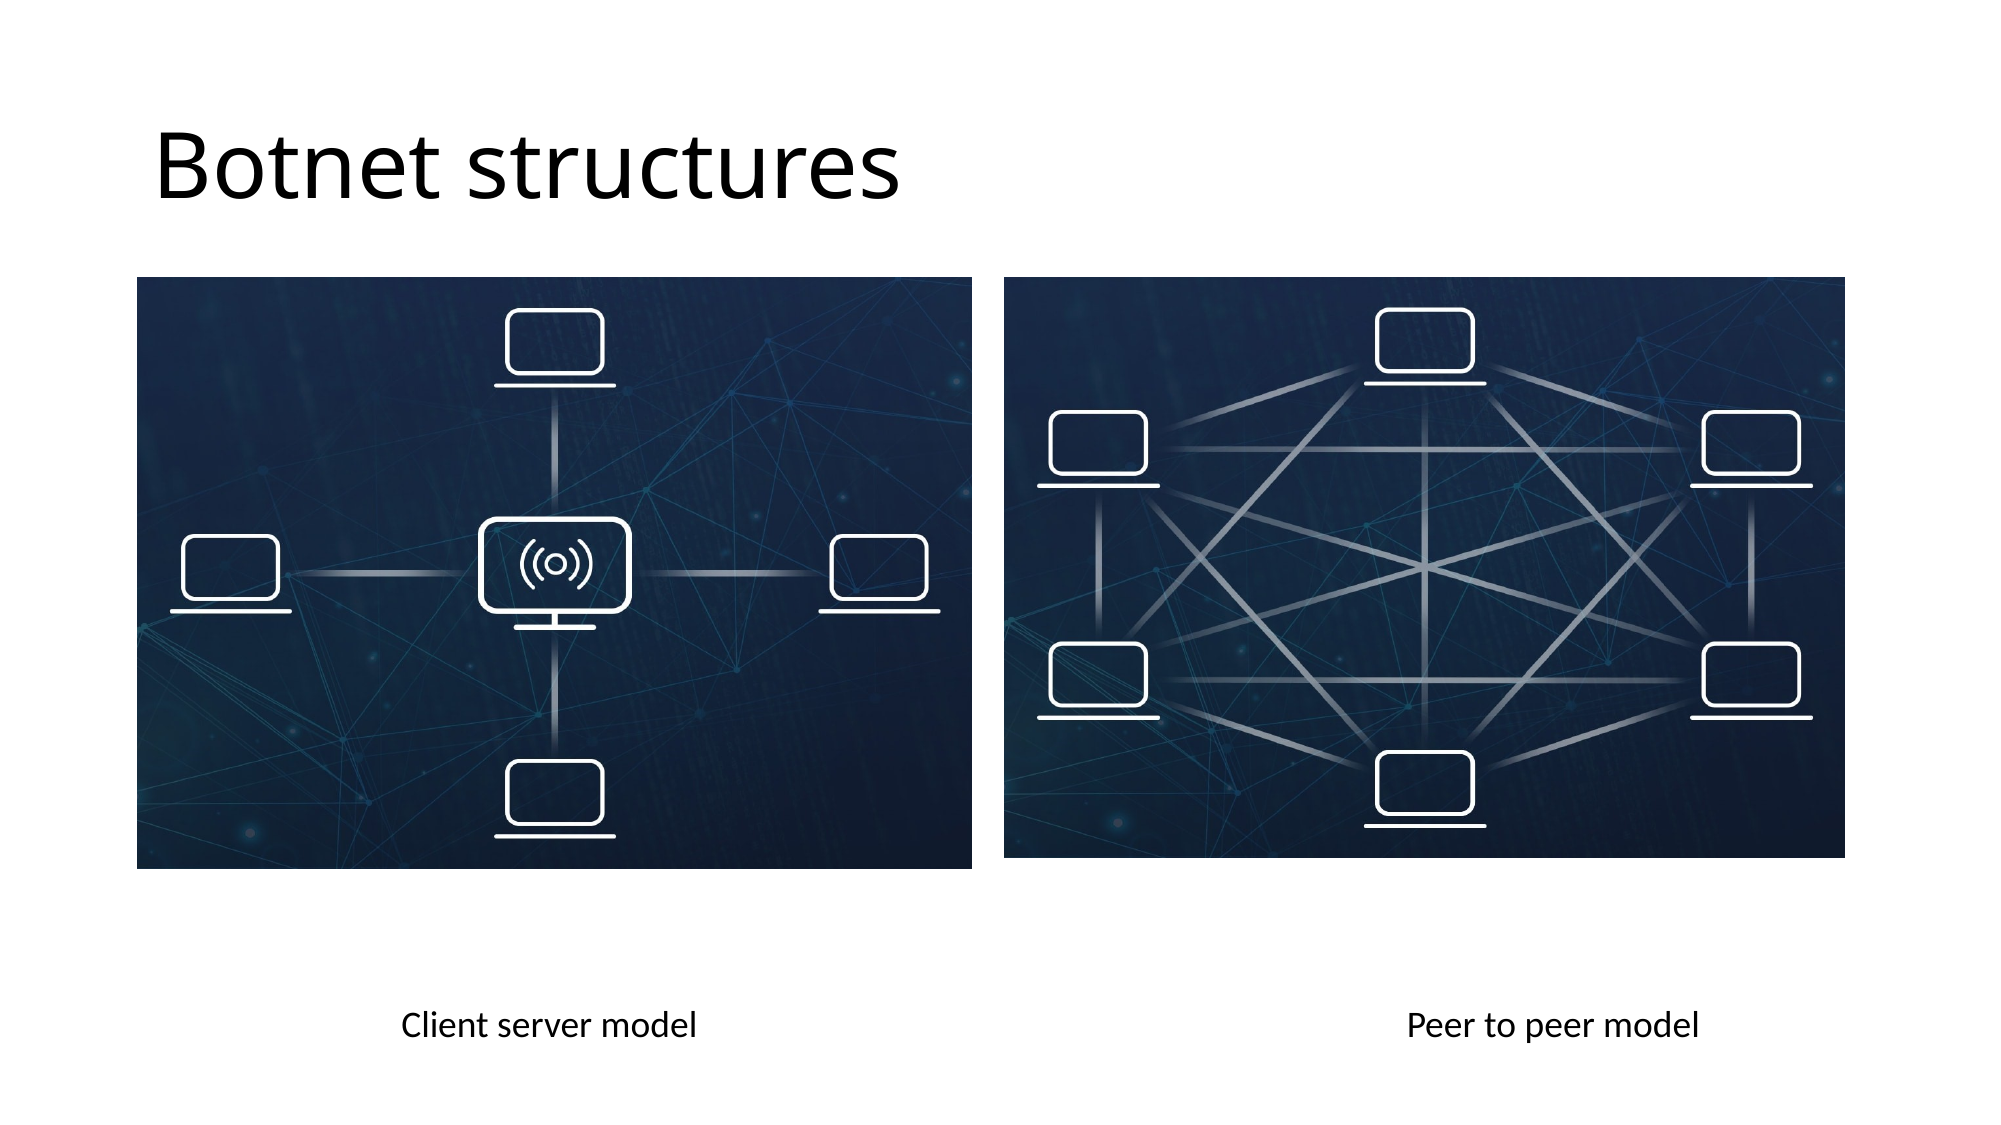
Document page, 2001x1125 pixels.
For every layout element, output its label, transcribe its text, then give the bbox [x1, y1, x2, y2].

text_box Client server model [386, 992, 713, 1053]
title Botnet structures [137, 59, 1863, 278]
text_box Peer to peer model [1392, 992, 1750, 1053]
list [137, 277, 972, 869]
picture [1004, 277, 1845, 858]
